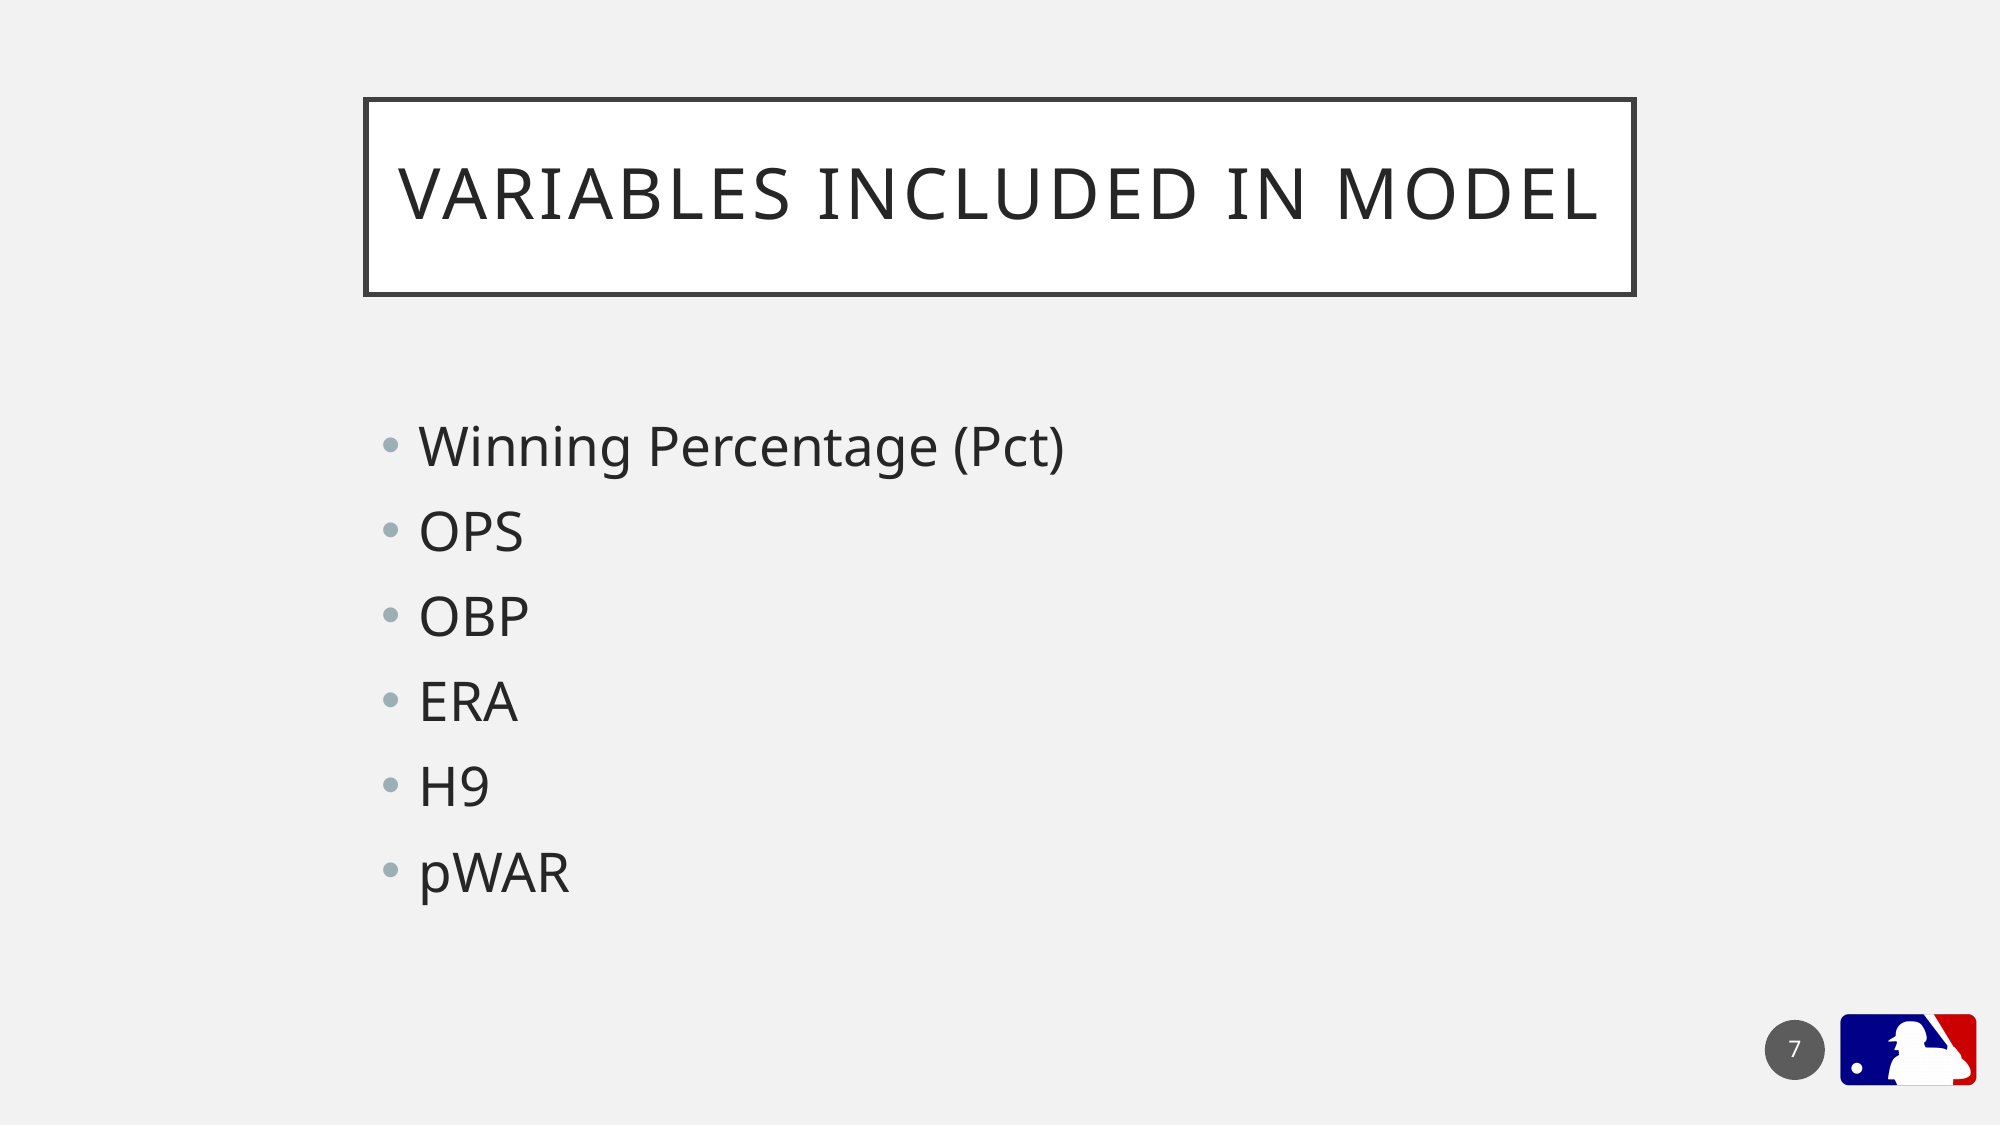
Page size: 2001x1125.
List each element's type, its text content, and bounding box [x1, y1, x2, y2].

list Winning Percentage (Pct) OPS OBP ERA H9 pWAR [366, 404, 1634, 913]
title Variables included in model [363, 97, 1637, 297]
picture [1836, 1010, 1980, 1089]
slide_number 7 [1764, 1019, 1825, 1080]
